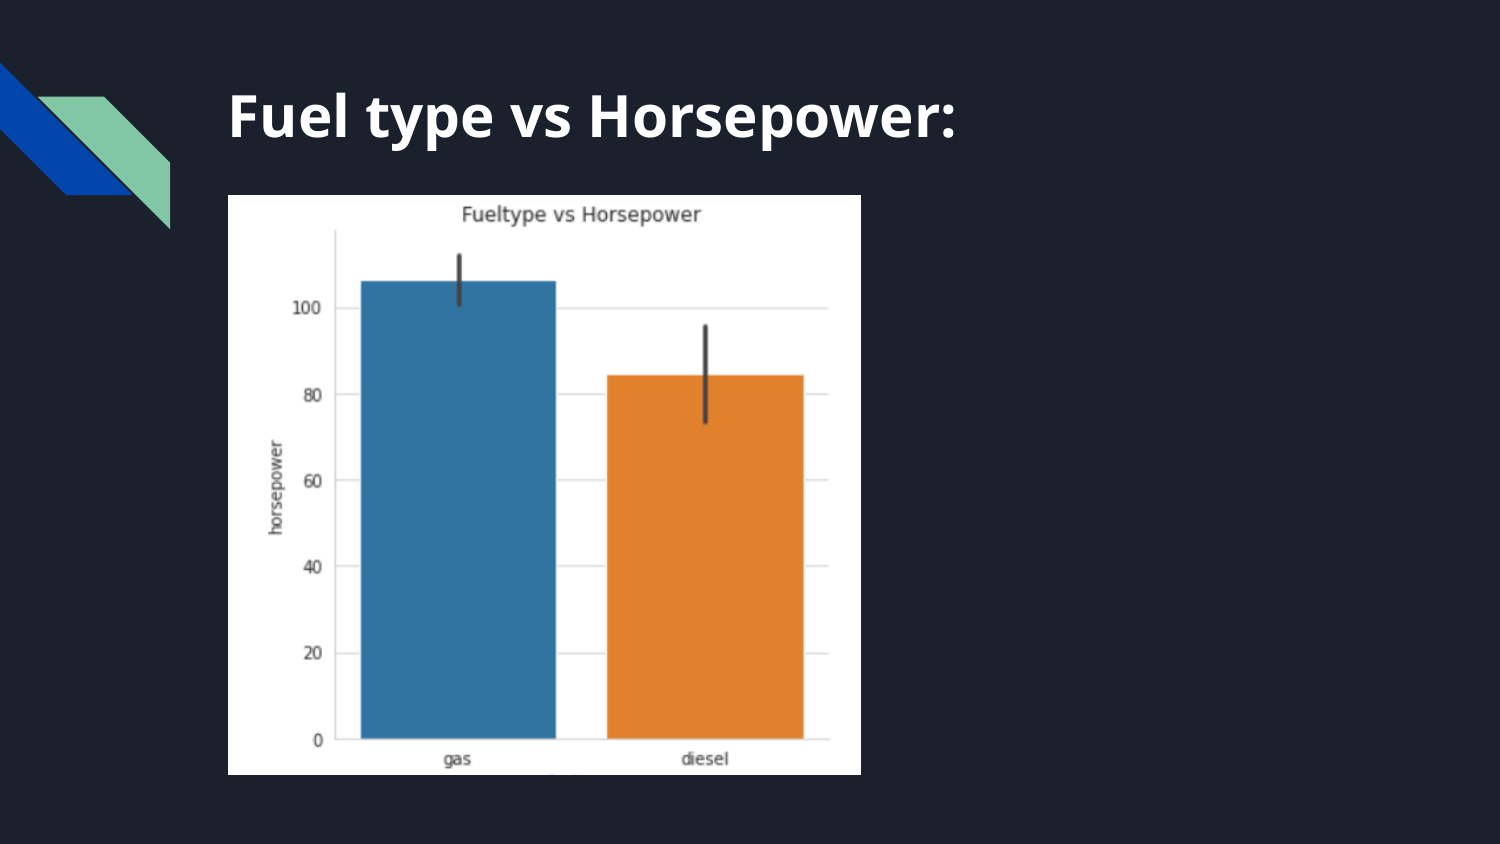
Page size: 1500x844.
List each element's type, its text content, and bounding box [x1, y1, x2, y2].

title Fuel type vs Horsepower: [212, 64, 1368, 215]
picture [228, 195, 862, 775]
